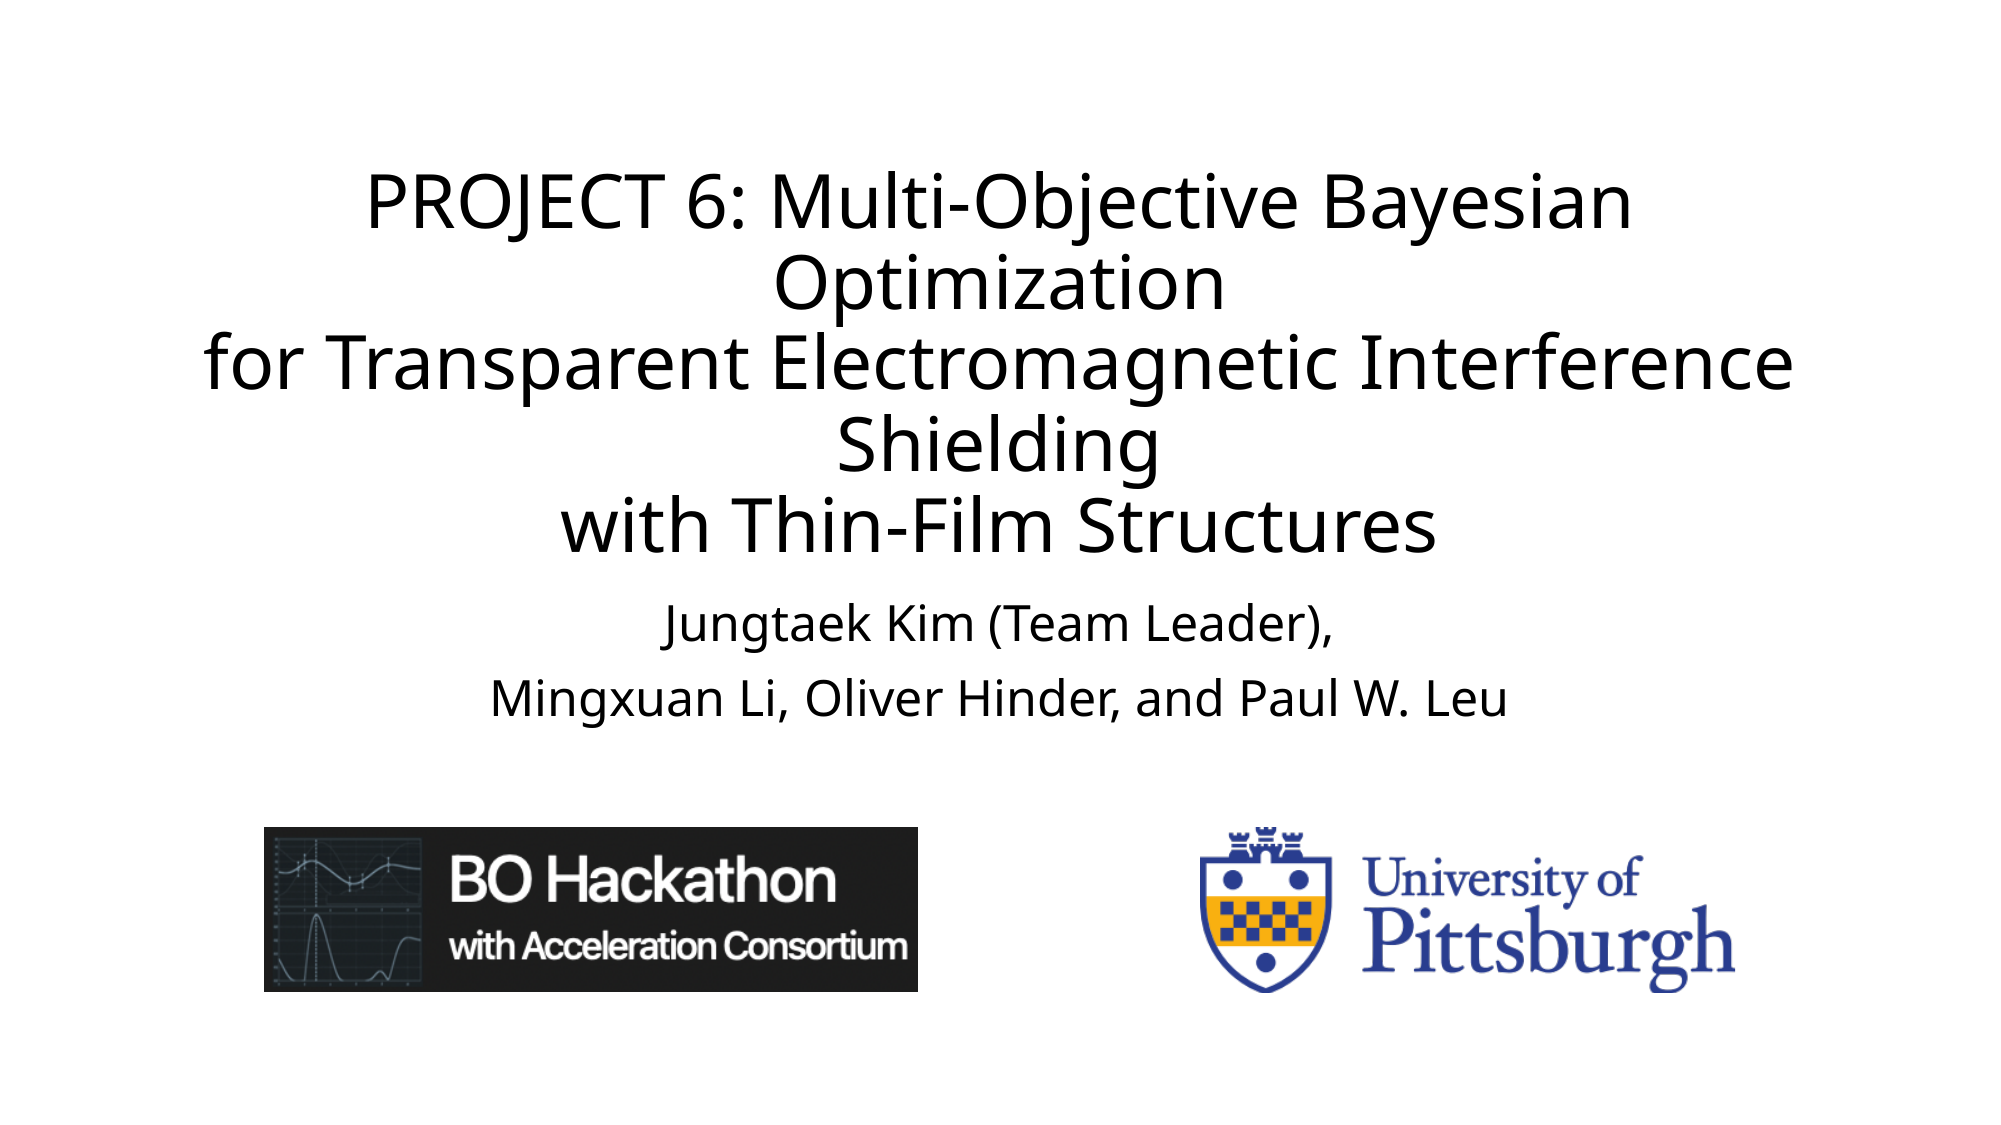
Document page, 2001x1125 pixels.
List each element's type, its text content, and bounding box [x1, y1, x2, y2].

subtitle Jungtaek Kim (Team Leader), Mingxuan Li, Oliver Hinder, and Paul W. Leu [249, 590, 1750, 863]
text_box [264, 826, 1736, 993]
title PROJECT 6: Multi-Objective Bayesian Optimization for Transparent Electromagnetic Interference Shielding with Thin-Film Structures [139, 184, 1861, 576]
